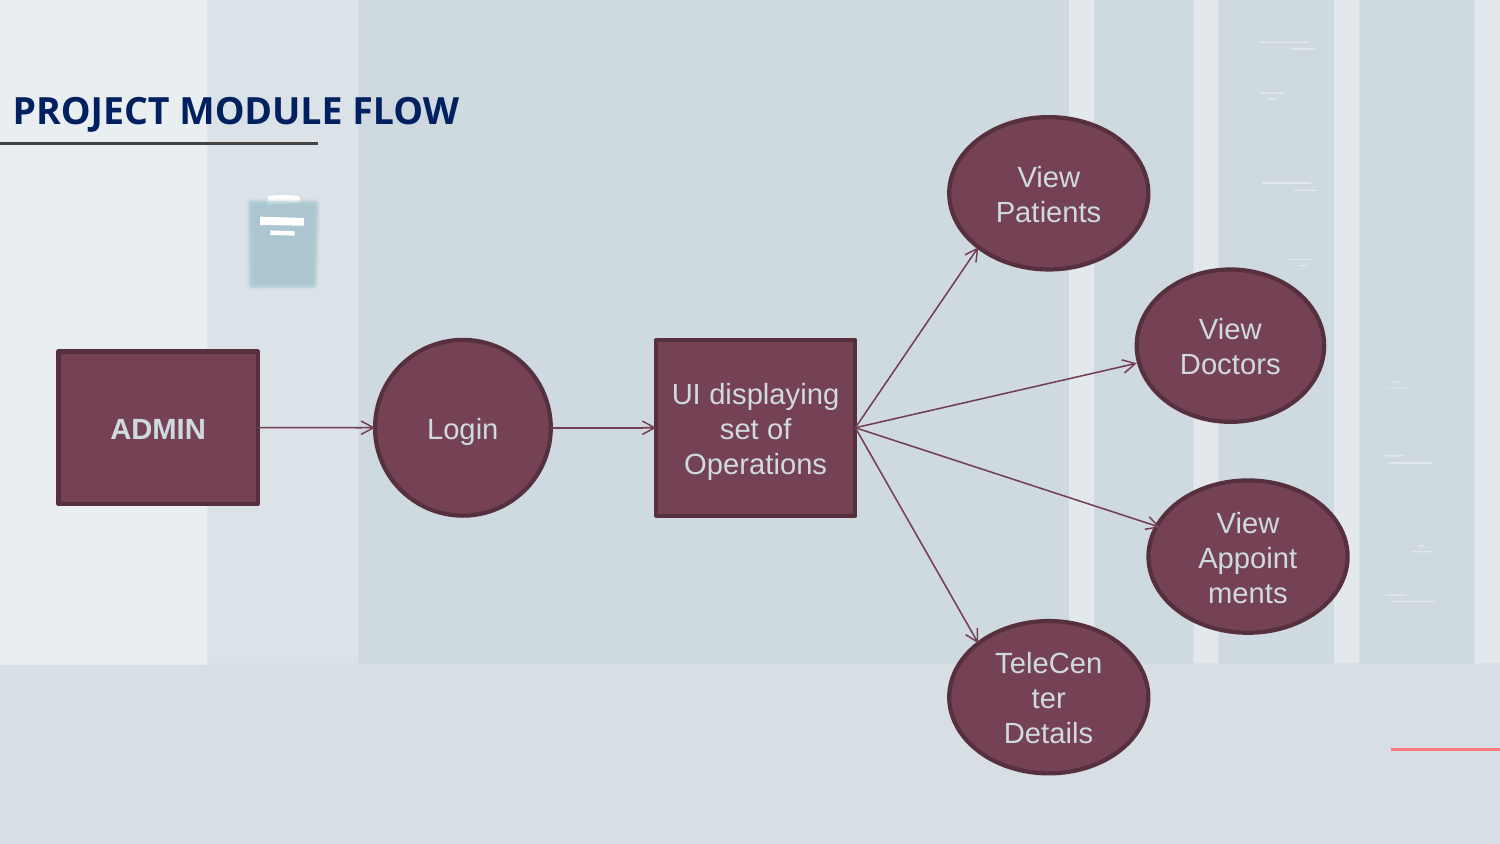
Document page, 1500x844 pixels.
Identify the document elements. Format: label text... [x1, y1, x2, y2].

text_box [979, 427, 1161, 528]
text_box Login [372, 337, 553, 518]
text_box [855, 363, 1137, 426]
title PROJECT MODULE FLOW [0, 99, 539, 148]
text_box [855, 246, 979, 362]
text_box TeleCenter Details [947, 618, 1151, 776]
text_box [855, 427, 979, 644]
text_box ADMIN [56, 349, 260, 445]
text_box View Doctors [1134, 267, 1327, 424]
text_box UI displaying set of Operations [654, 338, 850, 518]
text_box View Patients [947, 115, 1151, 272]
text_box View Appointments [1146, 478, 1350, 635]
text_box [58, 445, 294, 587]
